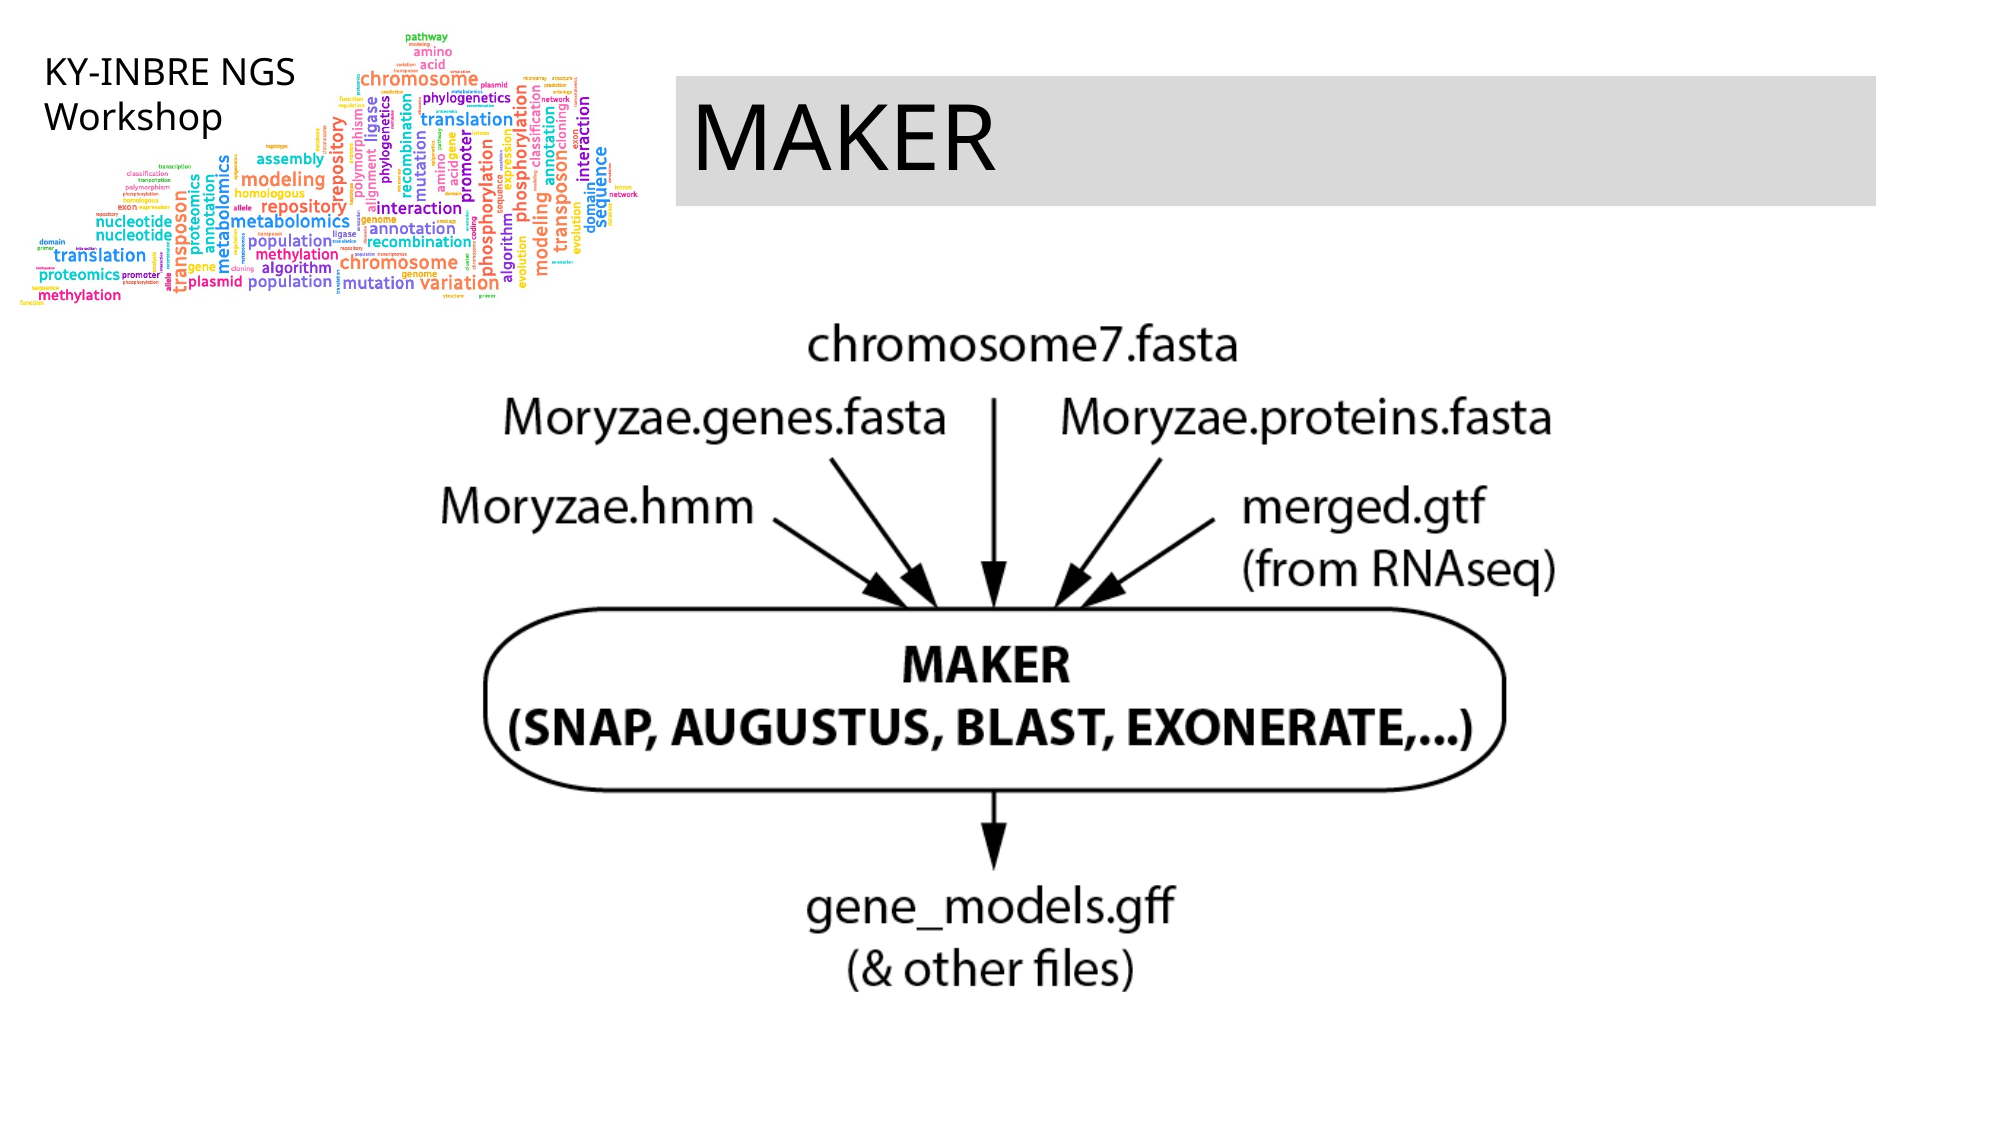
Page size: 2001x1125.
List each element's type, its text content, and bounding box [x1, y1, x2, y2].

title MAKER [675, 76, 1876, 207]
picture [9, 24, 1578, 1012]
